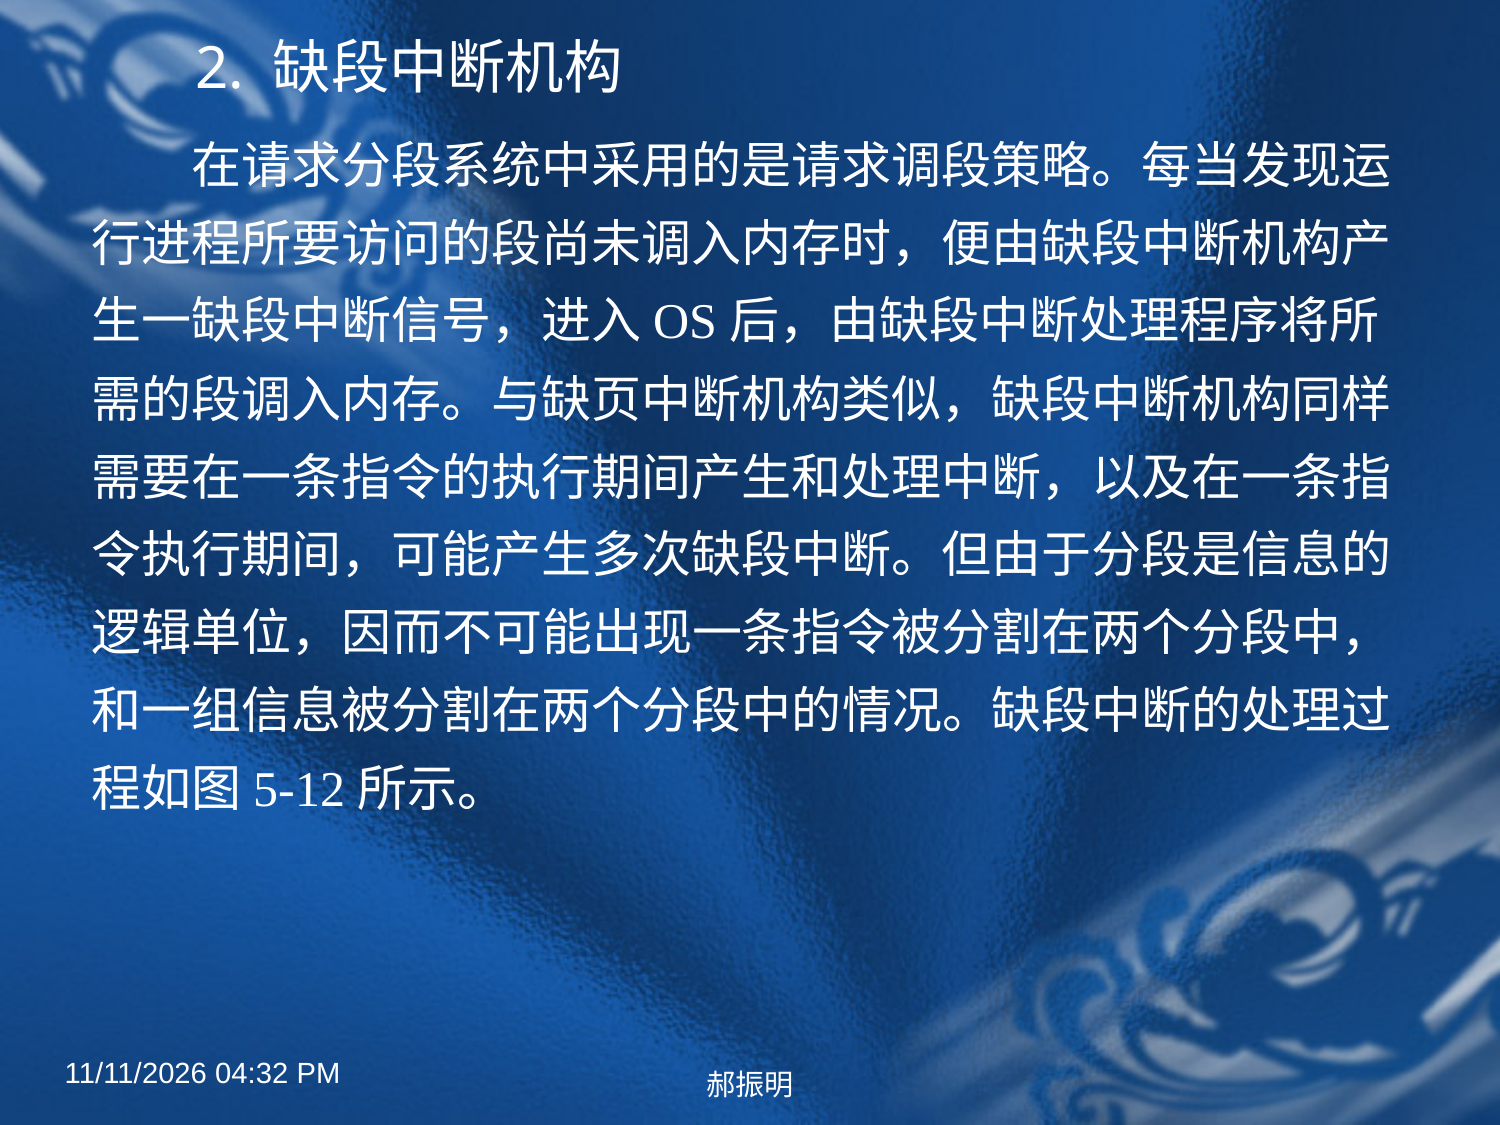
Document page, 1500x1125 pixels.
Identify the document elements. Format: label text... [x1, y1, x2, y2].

footer 郝振明 [512, 1058, 988, 1103]
text_box 在请求分段系统中采用的是请求调段策略。每当发现运行进程所要访问的段尚未调入内存时，便由缺段中断机构产生一缺段中断信号，进入OS后，由缺段中断处理程序将所需的段调入内存。与缺页中断机构类似，缺段中断机构同样需要在一条指令的执行期间产生和处理中断，以及在一条指令执行期间，可能产生多次缺段中断。但由于分段是信息的逻辑单位，因而不可能出现一条指令被分割在两个分段中，和一组信息被分割在两个分段中的情况。缺段中断的处理过程如图5-12所示。 [76, 107, 1424, 1018]
picture [0, 0, 1500, 1125]
title 2. 缺段中断机构 [49, 37, 1451, 94]
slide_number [49, 1046, 426, 1103]
